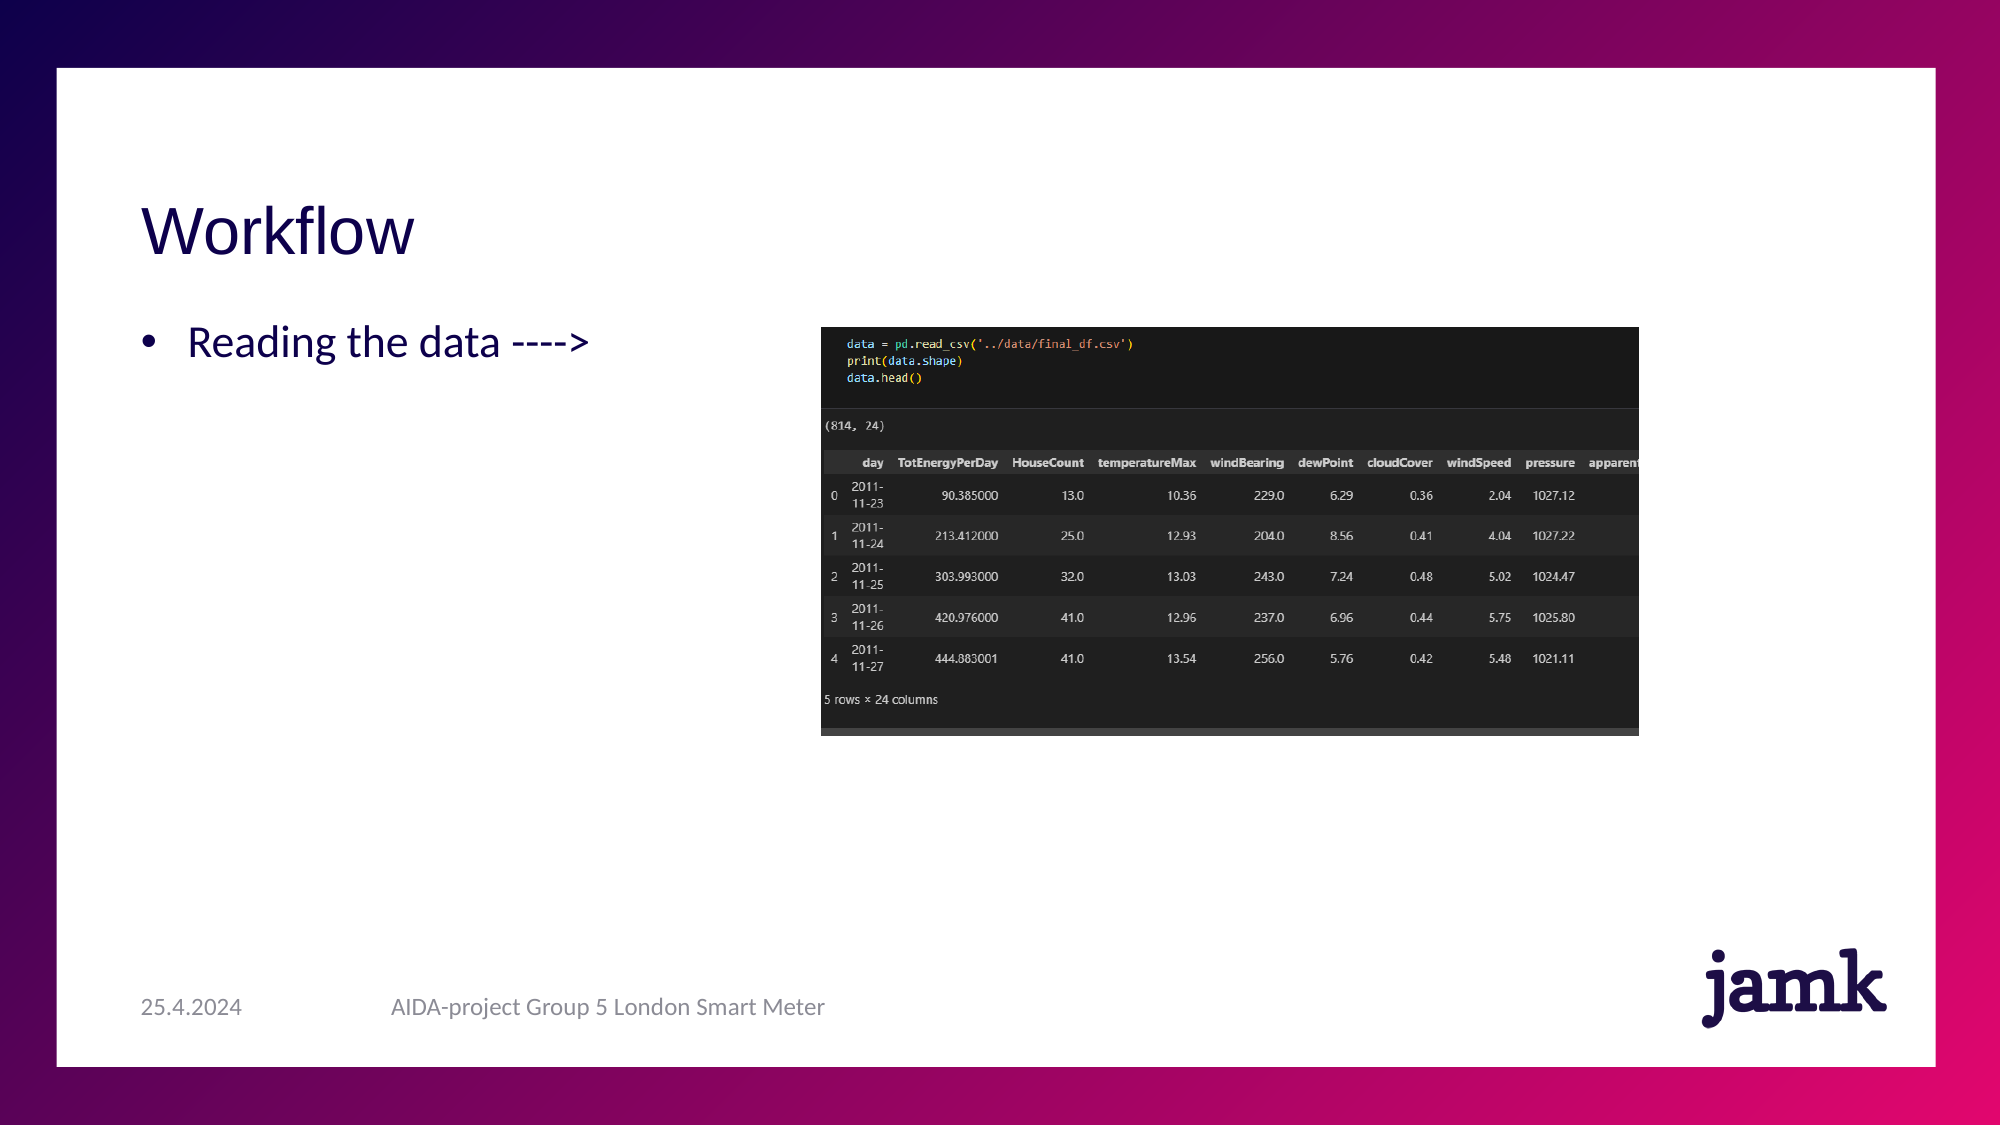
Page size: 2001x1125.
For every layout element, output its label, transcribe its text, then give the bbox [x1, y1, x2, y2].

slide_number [125, 972, 365, 1039]
list Reading the data ----> [126, 310, 1851, 887]
subtitle Workflow [126, 181, 1851, 288]
picture [1689, 934, 1899, 1039]
footer AIDA-project Group 5 London Smart Meter [376, 972, 1290, 1039]
picture [821, 327, 1639, 736]
